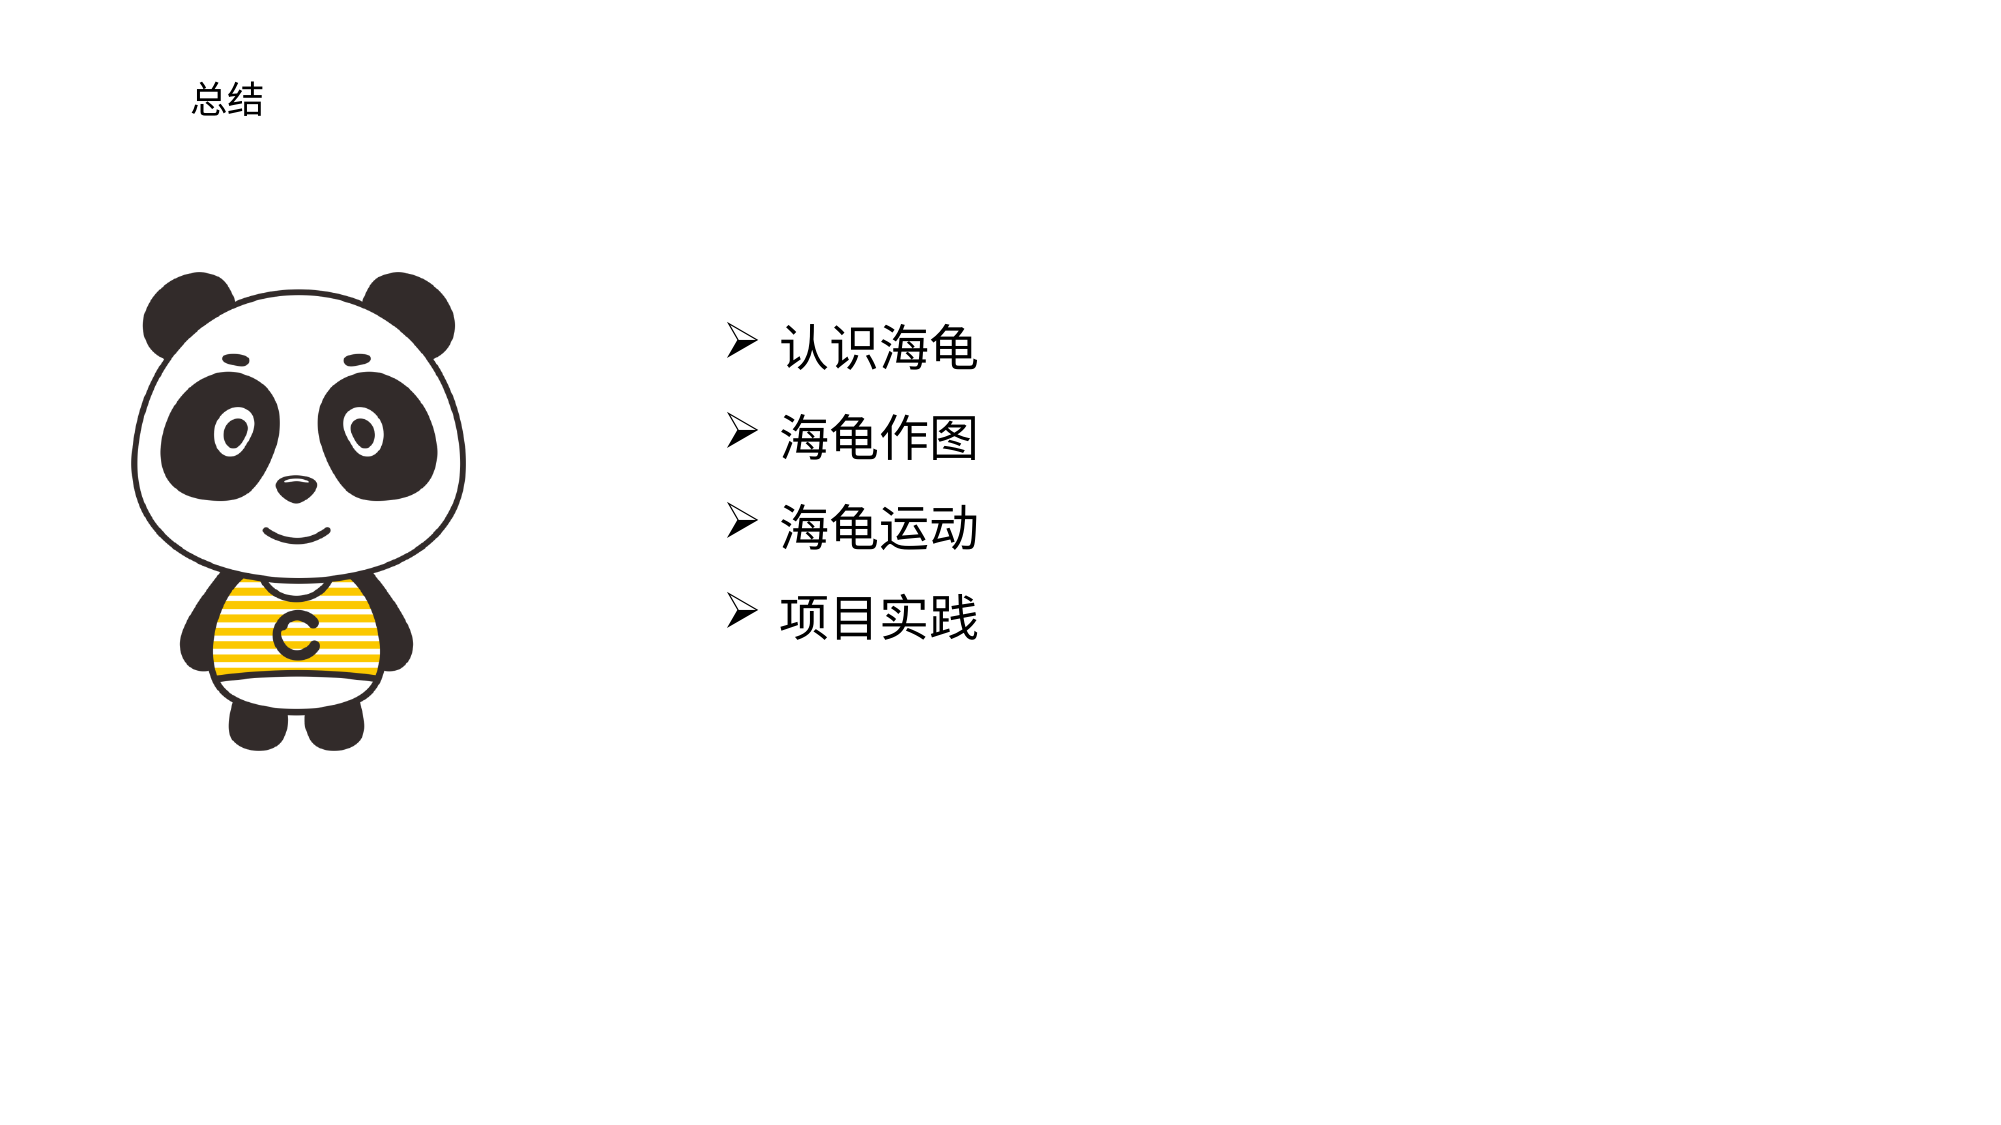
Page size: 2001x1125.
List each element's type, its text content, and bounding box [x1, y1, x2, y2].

text_box 总结 [175, 68, 788, 129]
picture [131, 272, 466, 751]
text_box 认识海龟 海龟作图 海龟运动 项目实践 [708, 279, 1367, 744]
